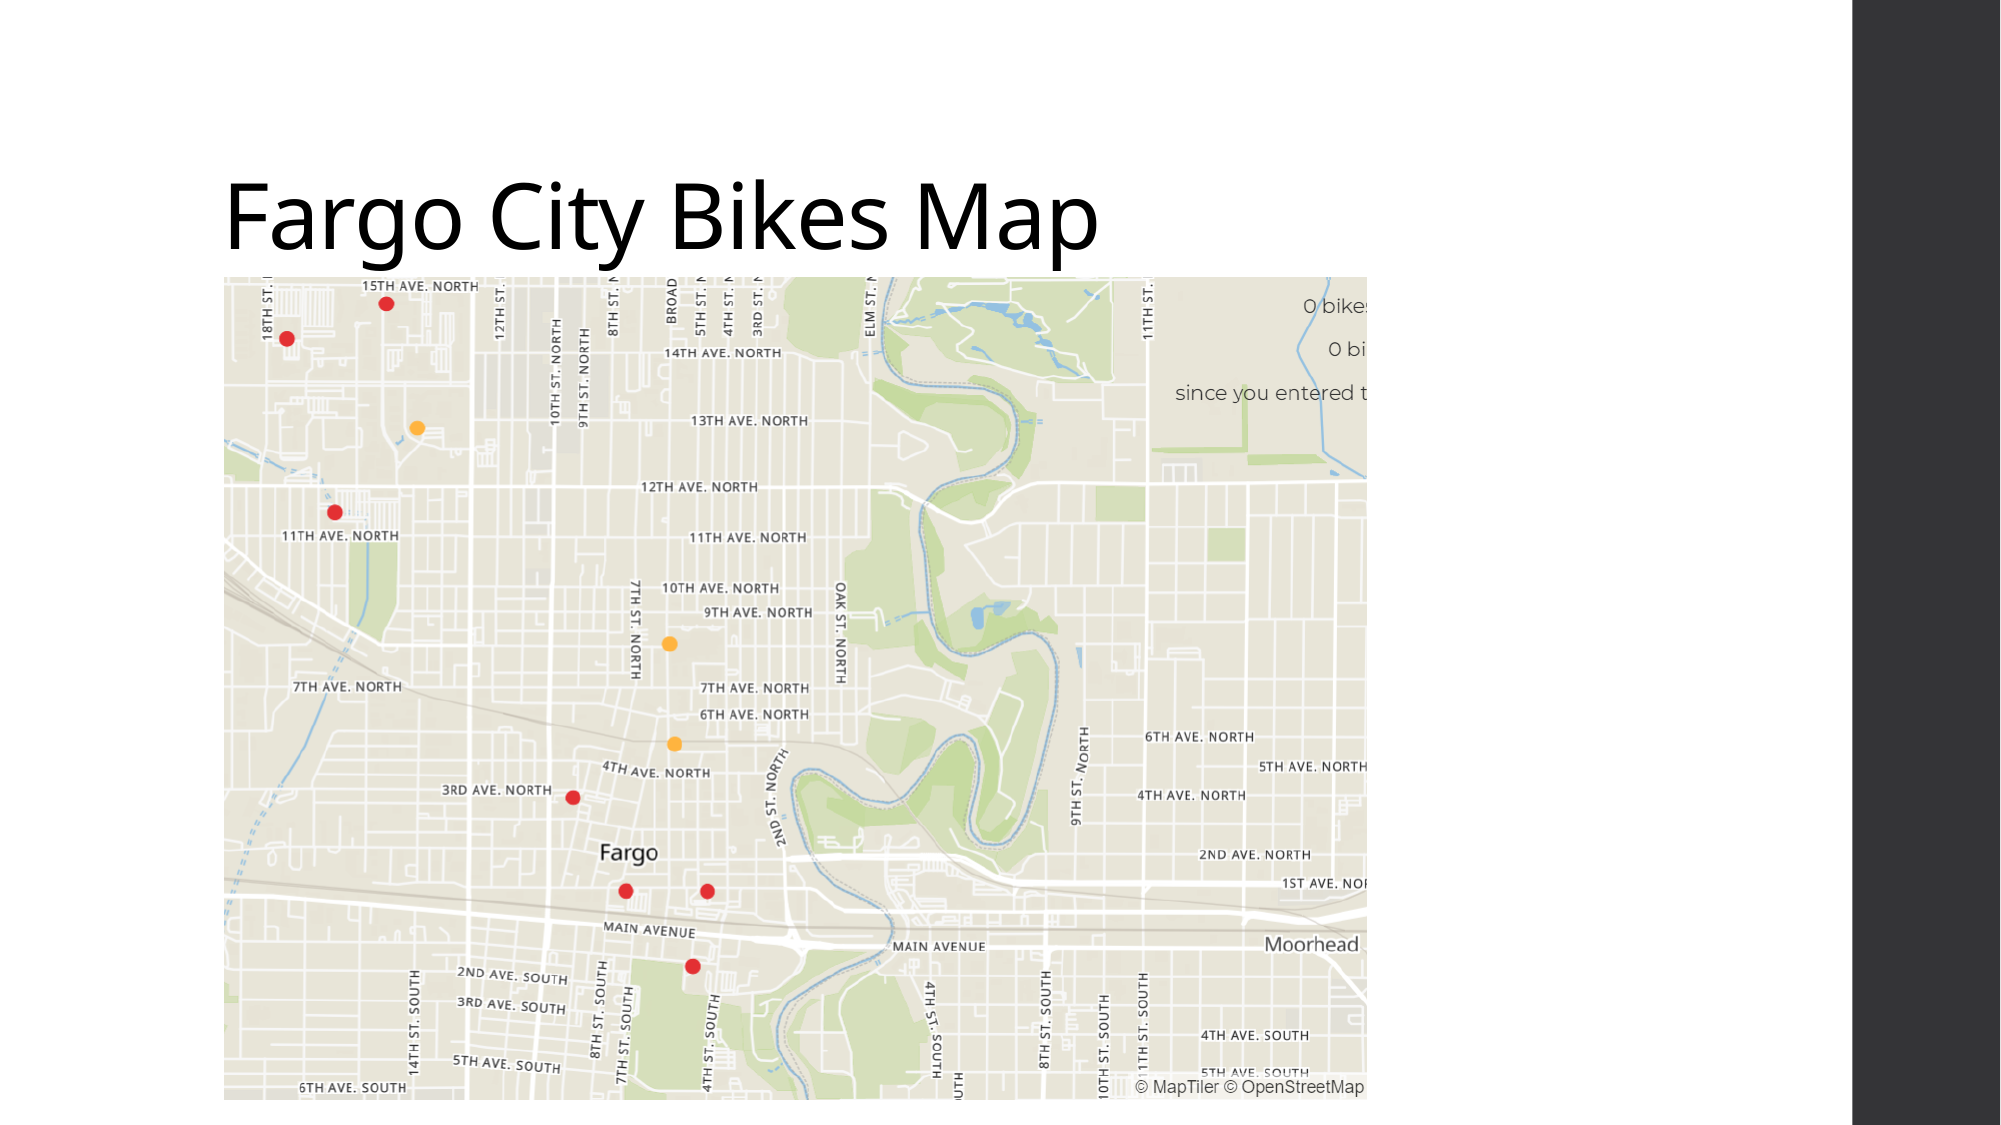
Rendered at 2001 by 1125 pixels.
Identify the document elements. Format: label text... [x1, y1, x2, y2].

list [224, 277, 1367, 1101]
title Fargo City Bikes Map [206, 60, 1797, 278]
